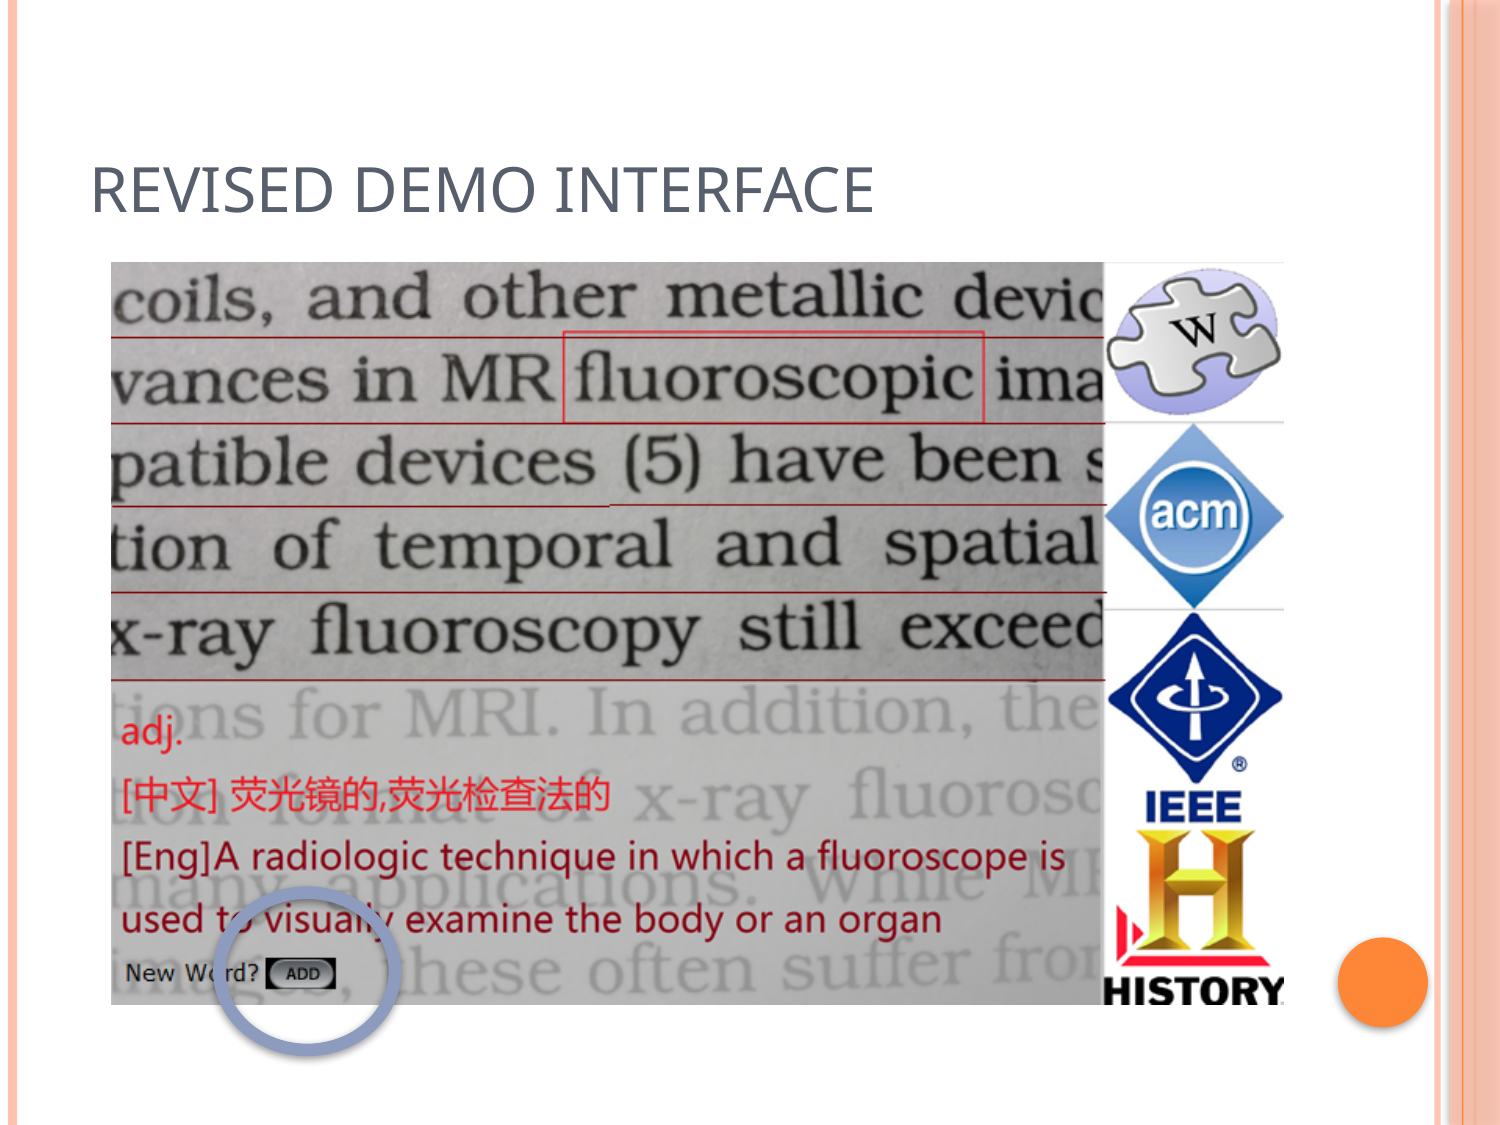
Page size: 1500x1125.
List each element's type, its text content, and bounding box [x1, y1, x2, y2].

title Revised Demo Interface [75, 45, 1300, 233]
text_box [232, 1015, 382, 1051]
picture [111, 261, 1285, 1006]
